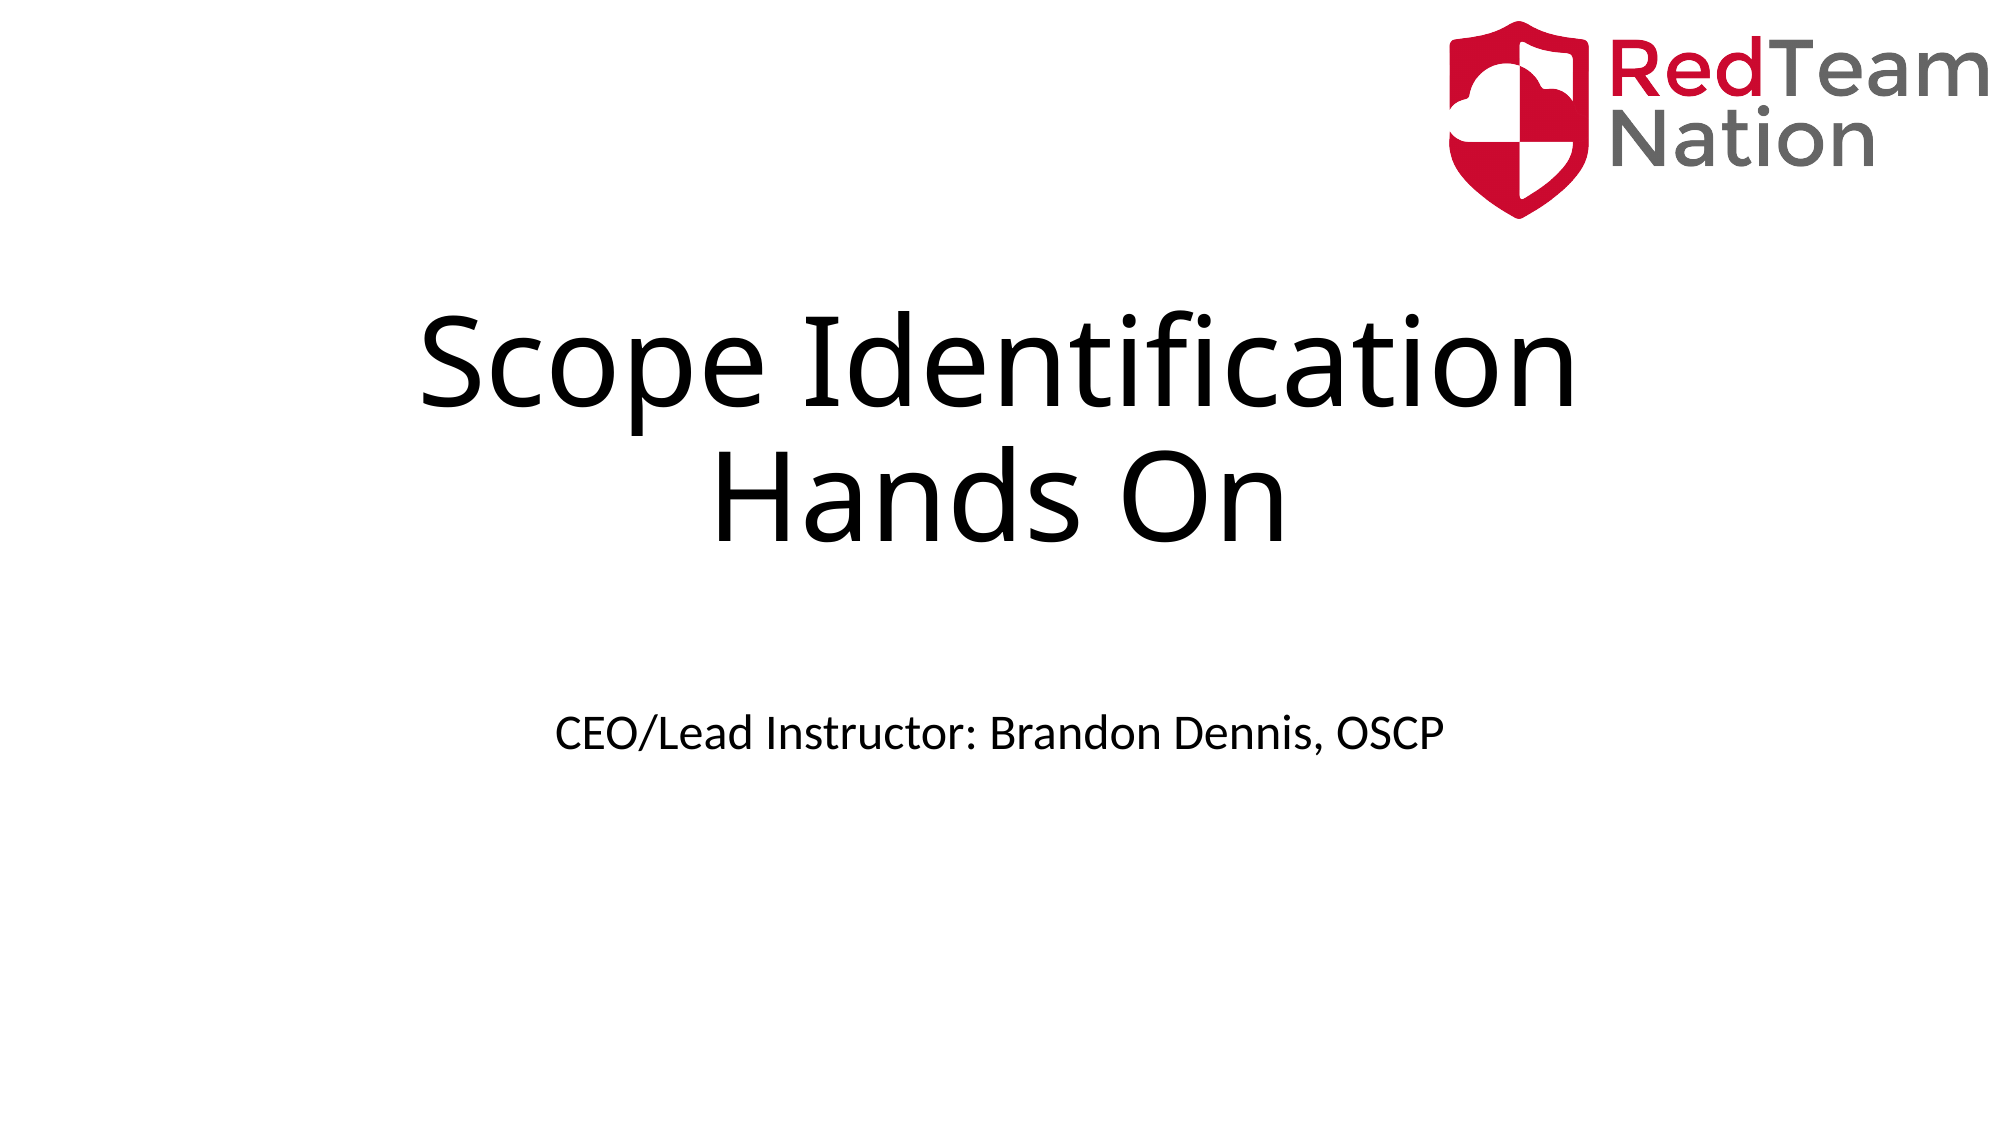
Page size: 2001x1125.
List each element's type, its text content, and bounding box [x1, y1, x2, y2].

picture [1449, 21, 1988, 220]
title Scope Identification Hands On [249, 184, 1750, 576]
subtitle CEO/Lead Instructor: Brandon Dennis, OSCP [249, 590, 1750, 863]
